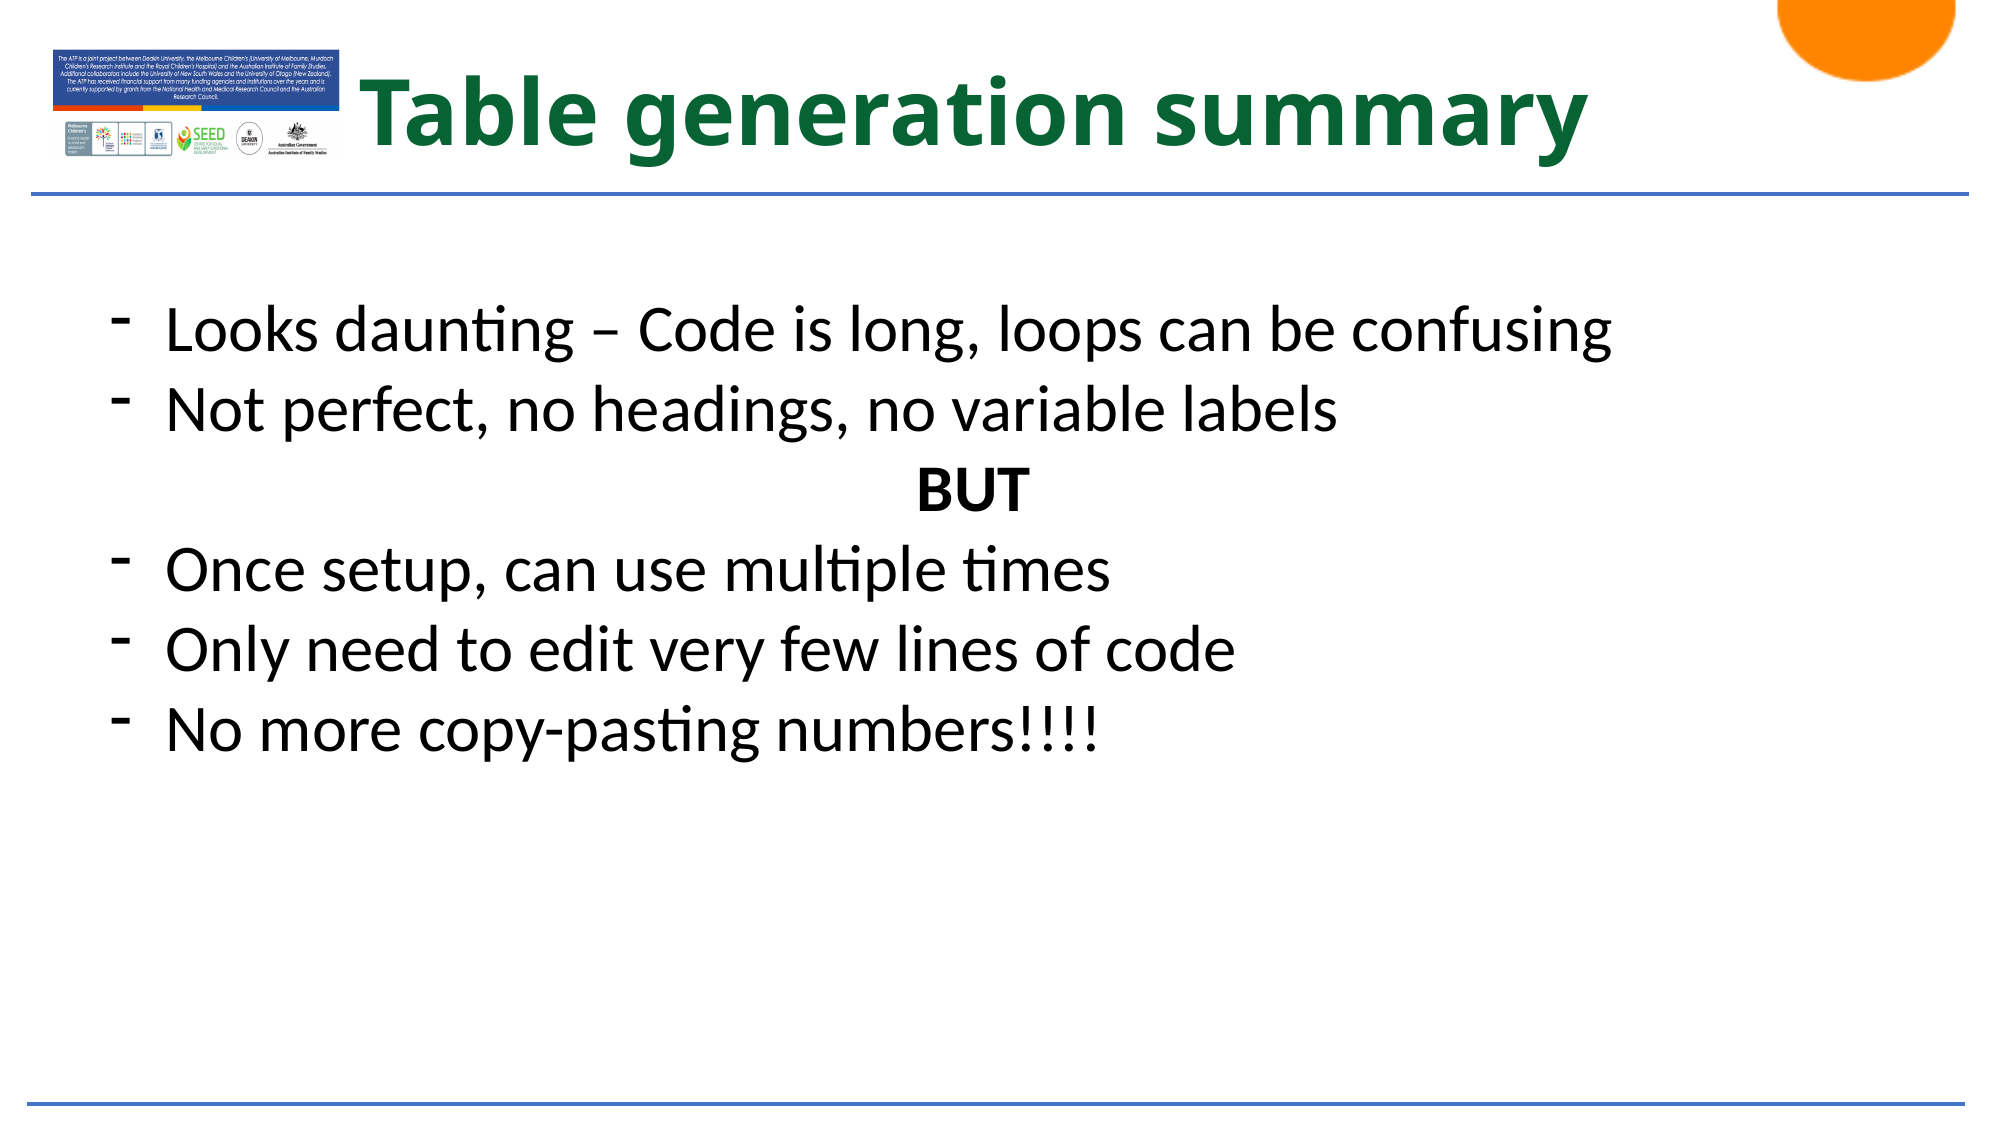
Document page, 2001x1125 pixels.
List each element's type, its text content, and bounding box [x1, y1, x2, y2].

picture [50, 47, 342, 159]
picture [1752, 0, 1966, 93]
title Table generation summary [213, 53, 1735, 178]
text_box Looks daunting – Code is long, loops can be confusing Not perfect, no headings, no variable labels BUT Once setup, can use multiple times Only need to edit very few lines of code No more copy-pasting numbers!!!! [94, 277, 1853, 853]
